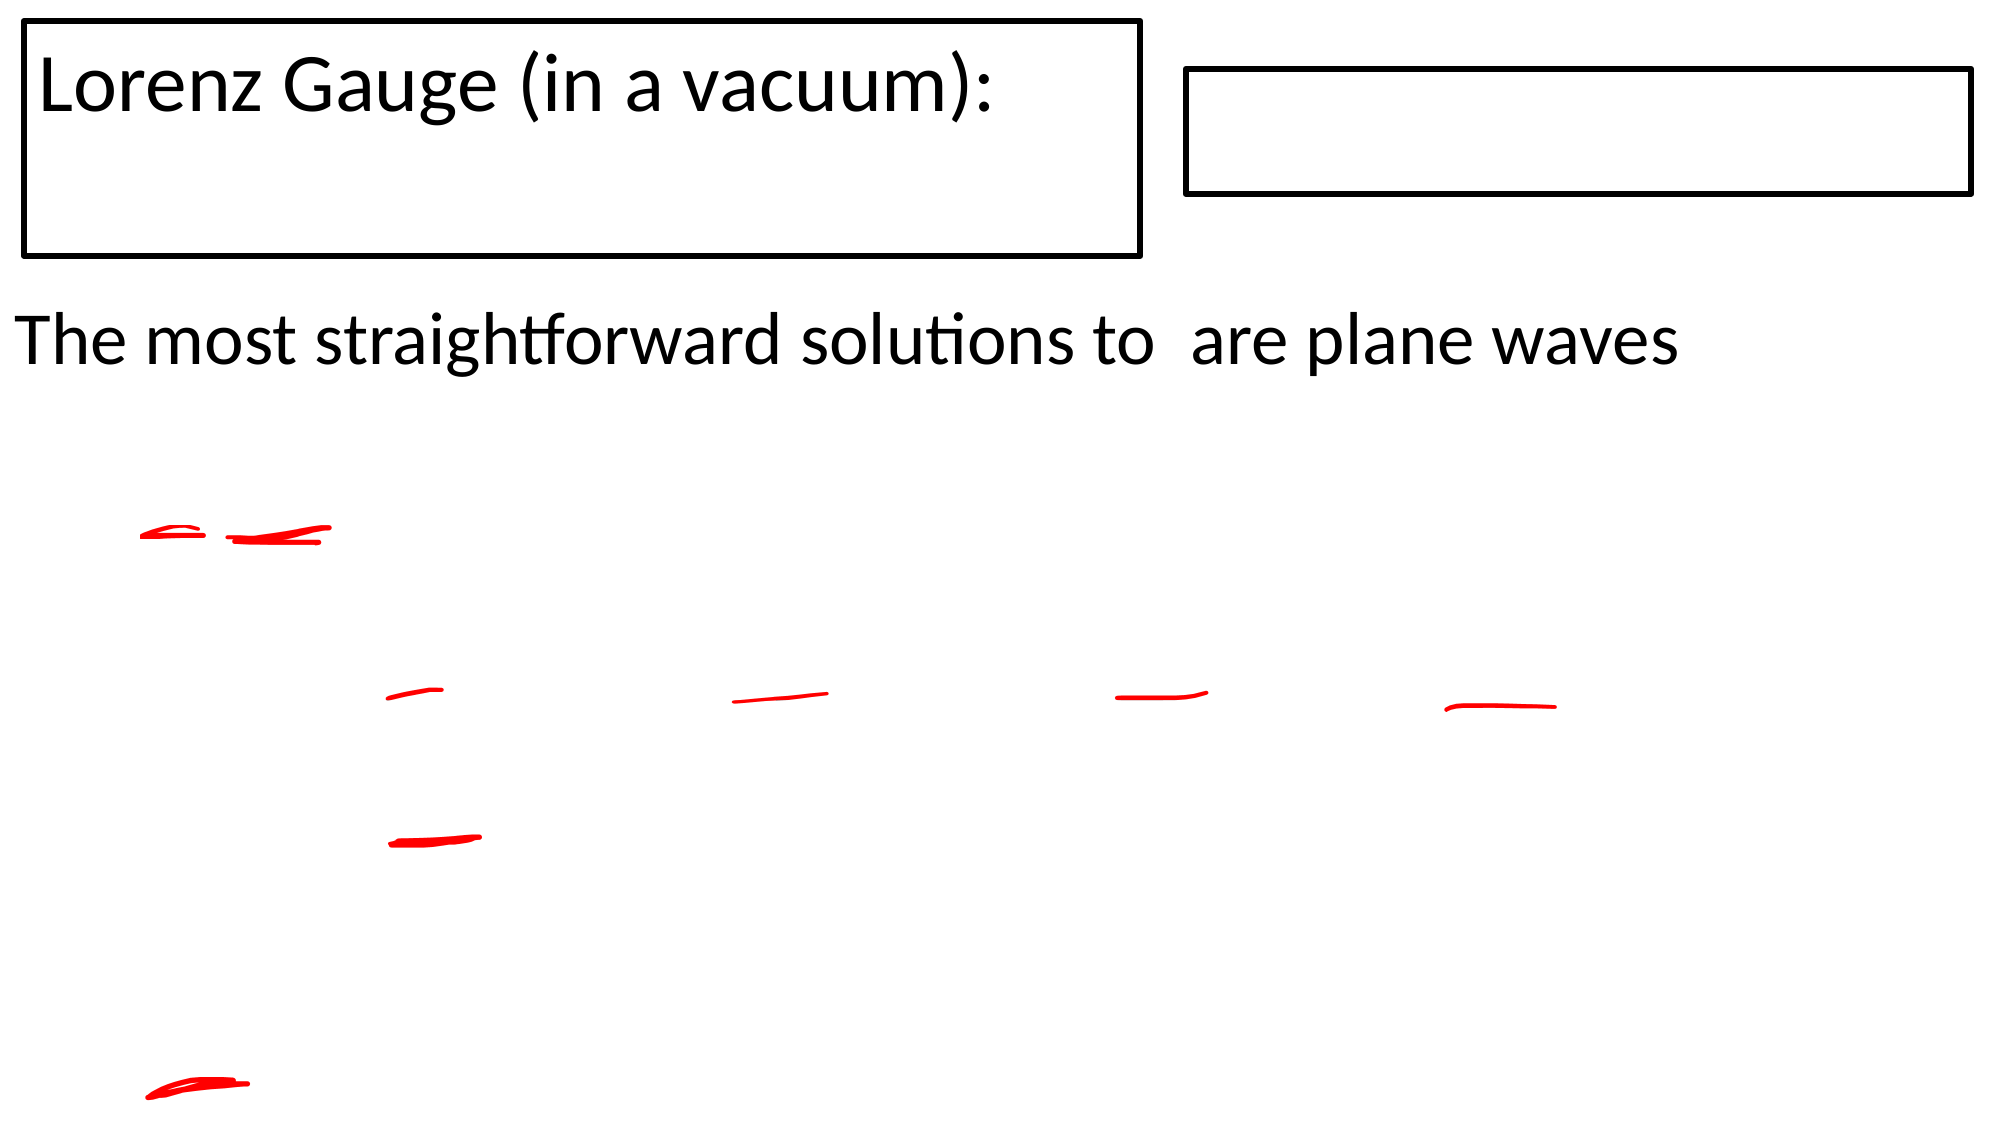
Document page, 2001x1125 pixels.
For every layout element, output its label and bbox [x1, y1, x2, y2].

picture [140, 525, 1566, 1109]
